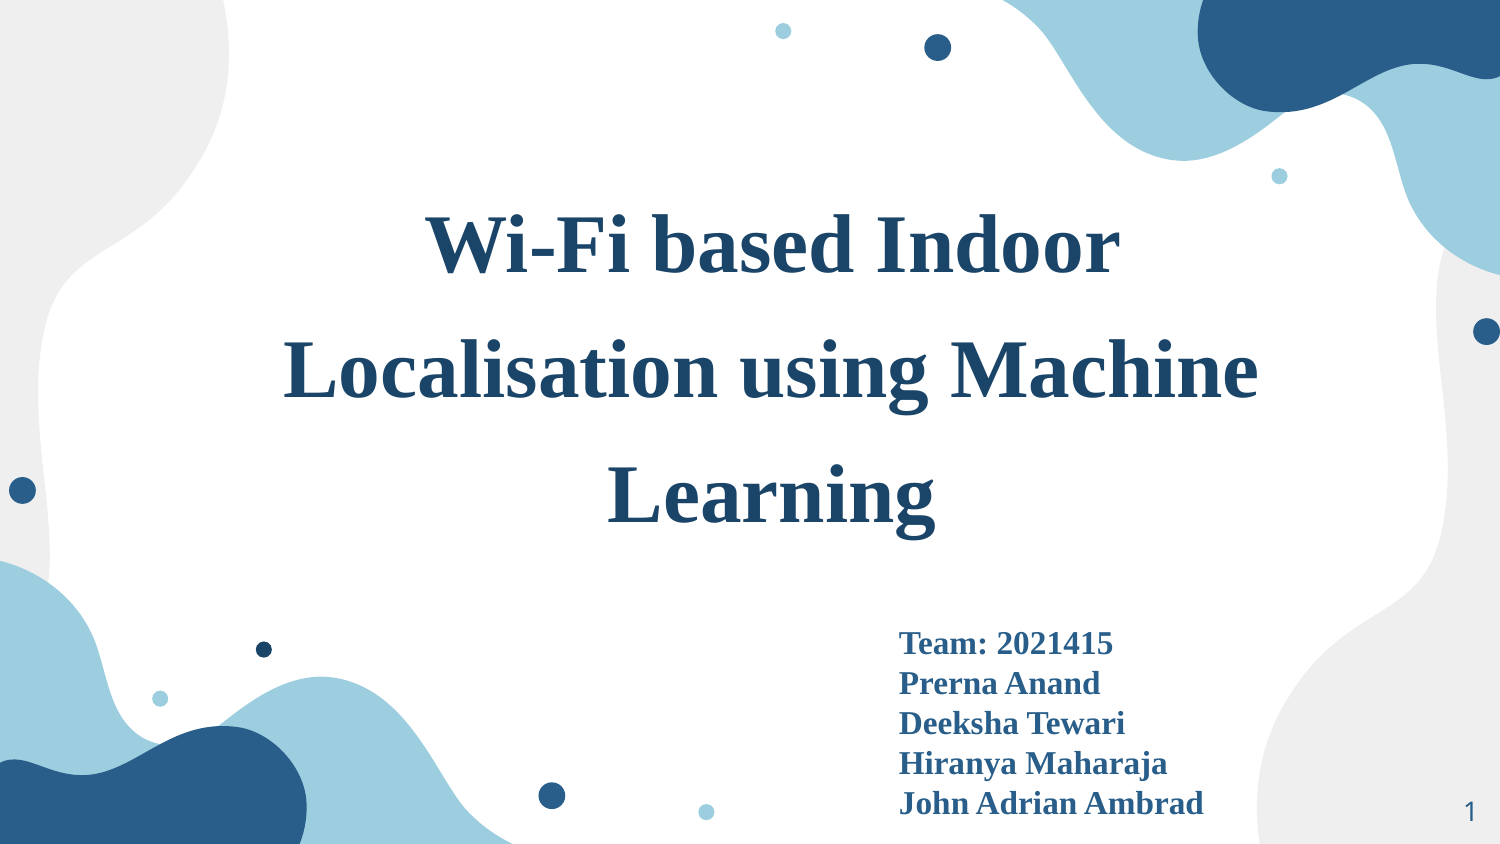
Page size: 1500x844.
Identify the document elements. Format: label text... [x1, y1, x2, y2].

slide_number ‹#› [1403, 779, 1494, 844]
title Wi-Fi based Indoor Localisation using Machine Learning [187, 205, 1357, 498]
subtitle Team: 2021415 Prerna Anand Deeksha Tewari Hiranya Maharaja John Adrian Ambrad [884, 606, 1243, 764]
